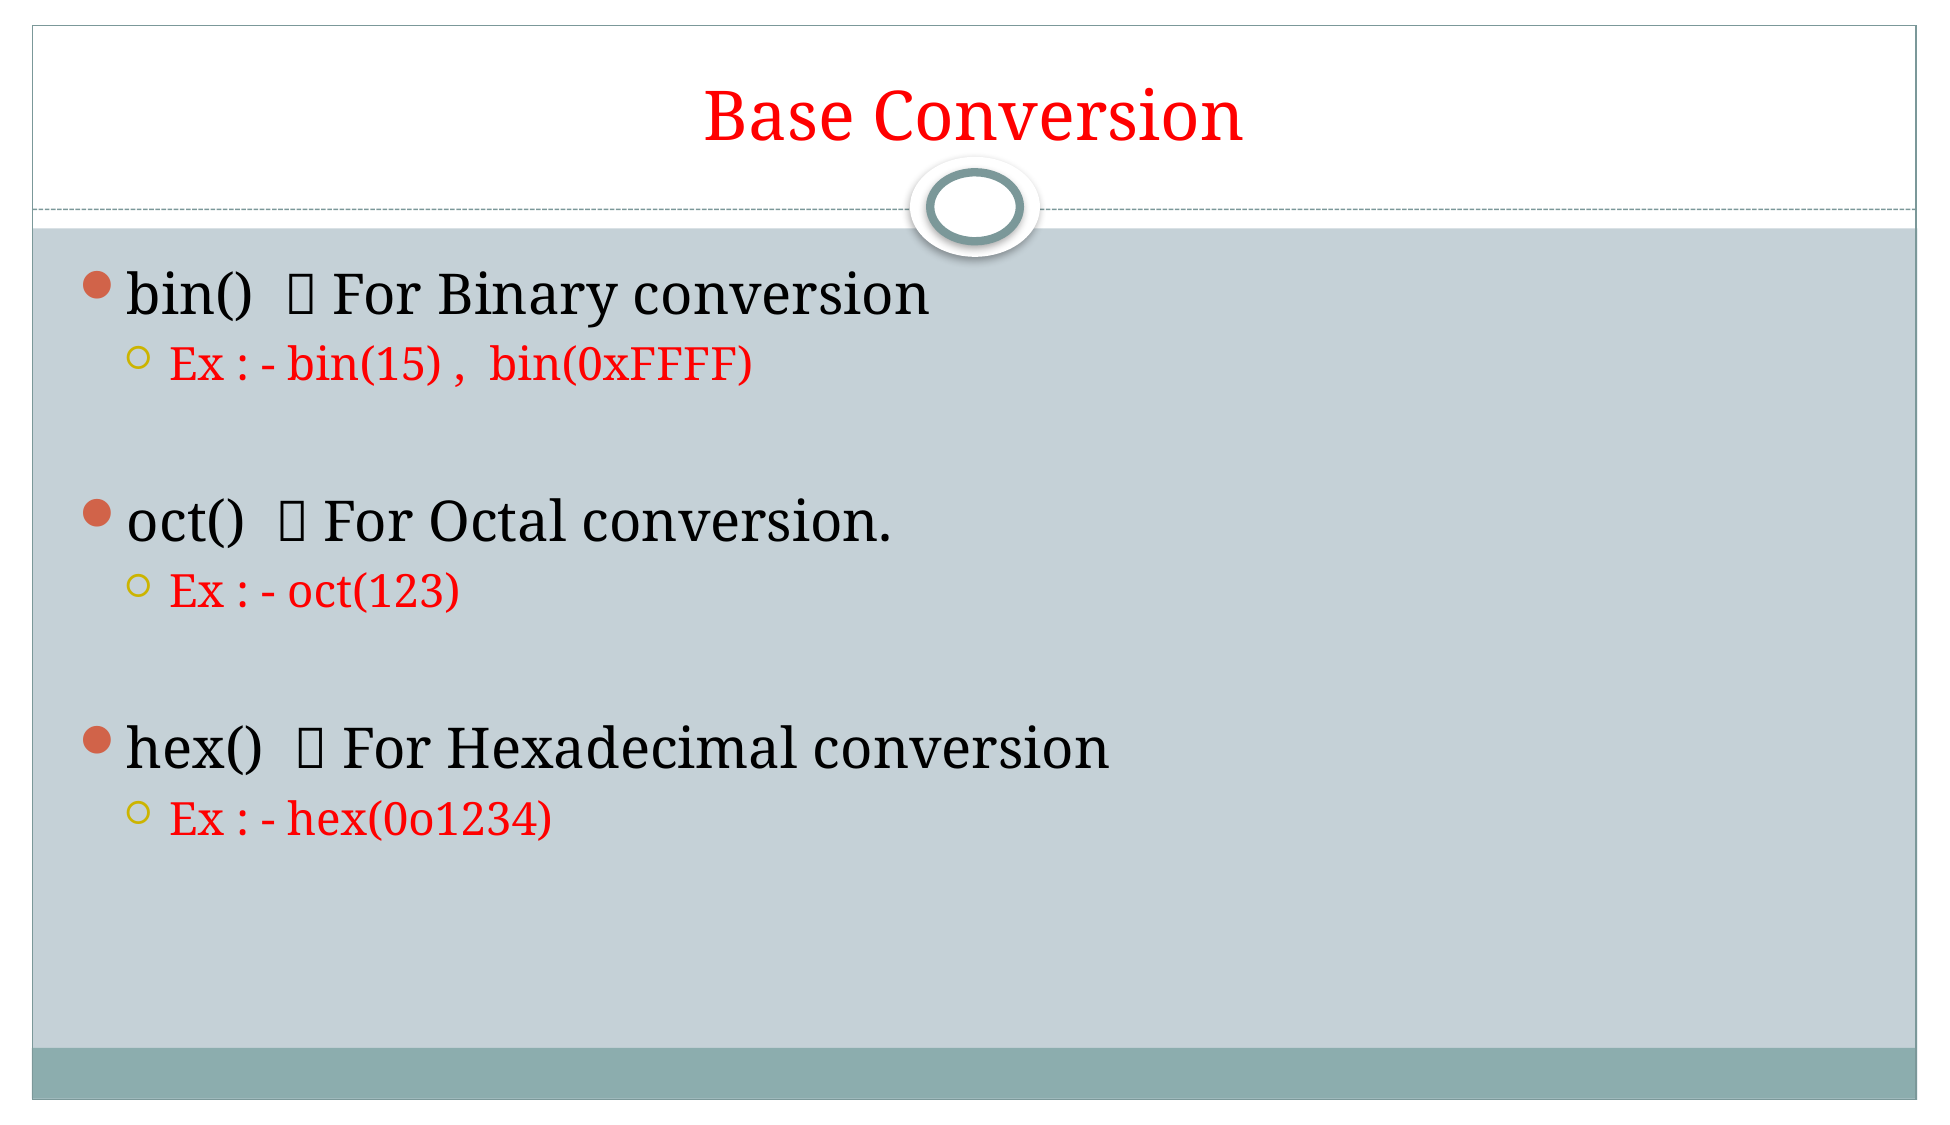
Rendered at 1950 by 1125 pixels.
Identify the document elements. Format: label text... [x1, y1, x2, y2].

title Base Conversion [64, 37, 1885, 162]
list bin()  For Binary conversion Ex : - bin(15) , bin(0xFFFF) oct()  For Octal conversion. Ex : - oct(123) hex()  For Hexadecimal conversion Ex : - hex(0o1234) [64, 250, 1878, 1001]
